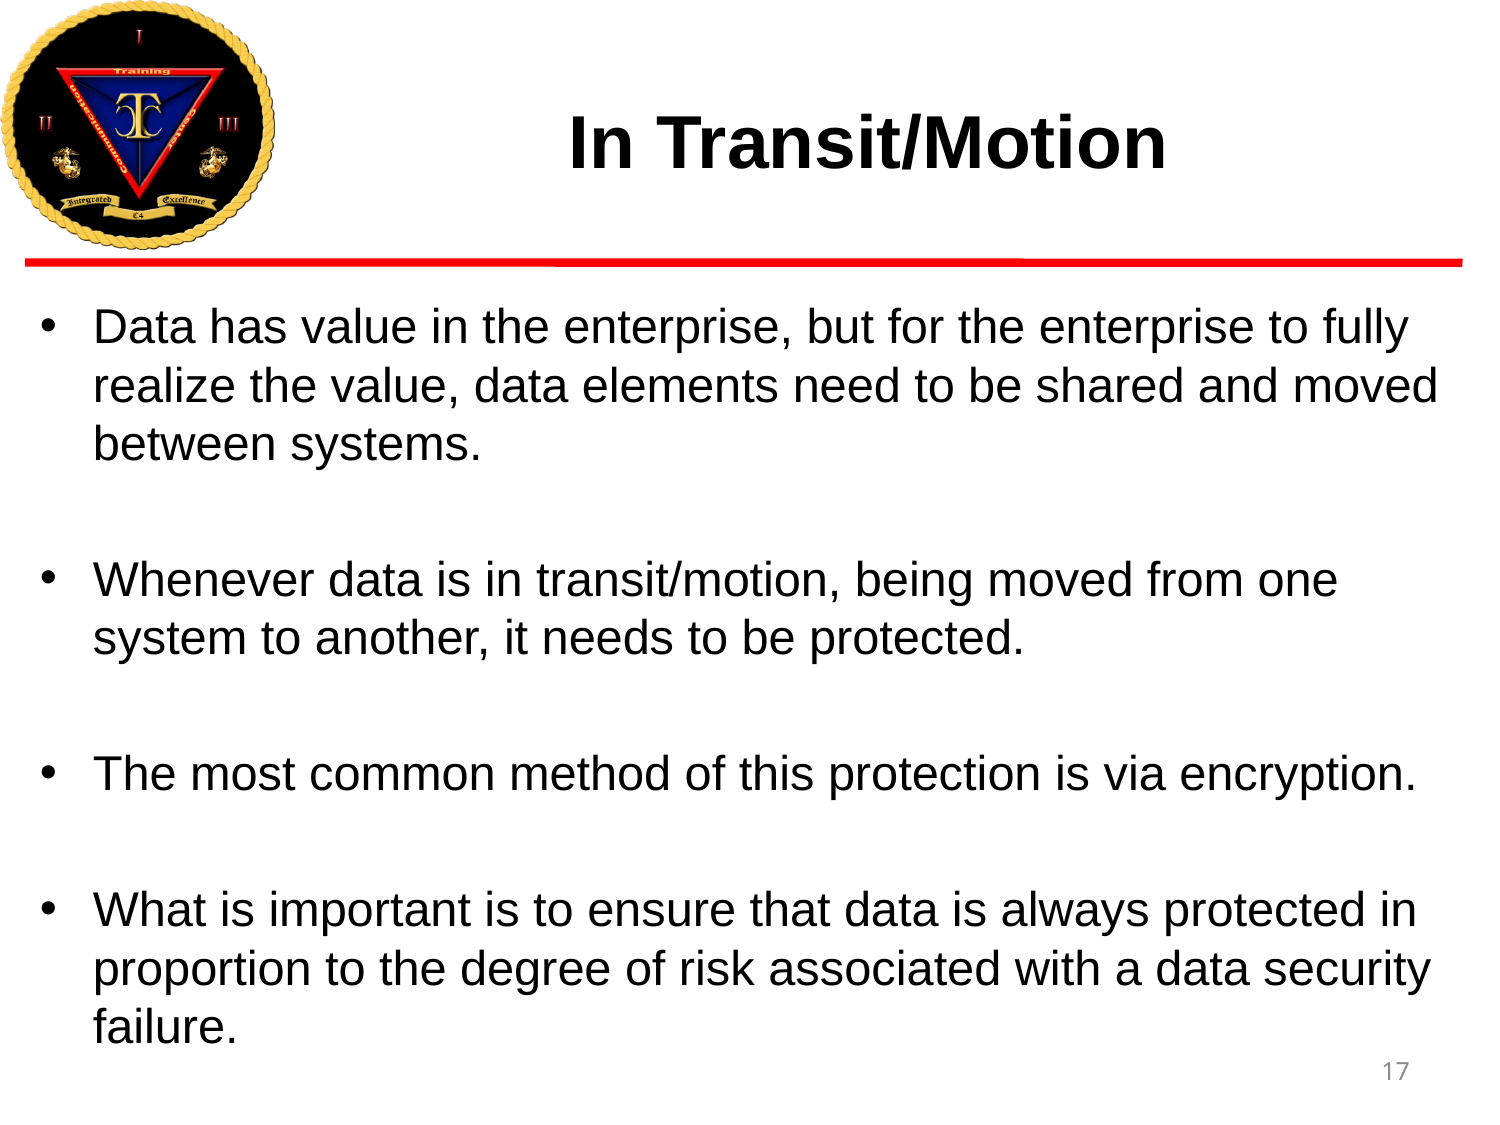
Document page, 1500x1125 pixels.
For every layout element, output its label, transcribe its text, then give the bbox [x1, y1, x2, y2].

picture [0, 0, 275, 250]
title In Transit/Motion [274, 44, 1463, 233]
slide_number 17 [1074, 1042, 1425, 1103]
list Data has value in the enterprise, but for the enterprise to fully realize the value, data elements need to be shared and moved between systems. Whenever data is in transit/motion, being moved from one system to another, it needs to be protected. The most common method of this protection is via encryption. What is important is to ensure that data is always protected in proportion to the degree of risk associated with a data security failure. [24, 287, 1463, 1081]
